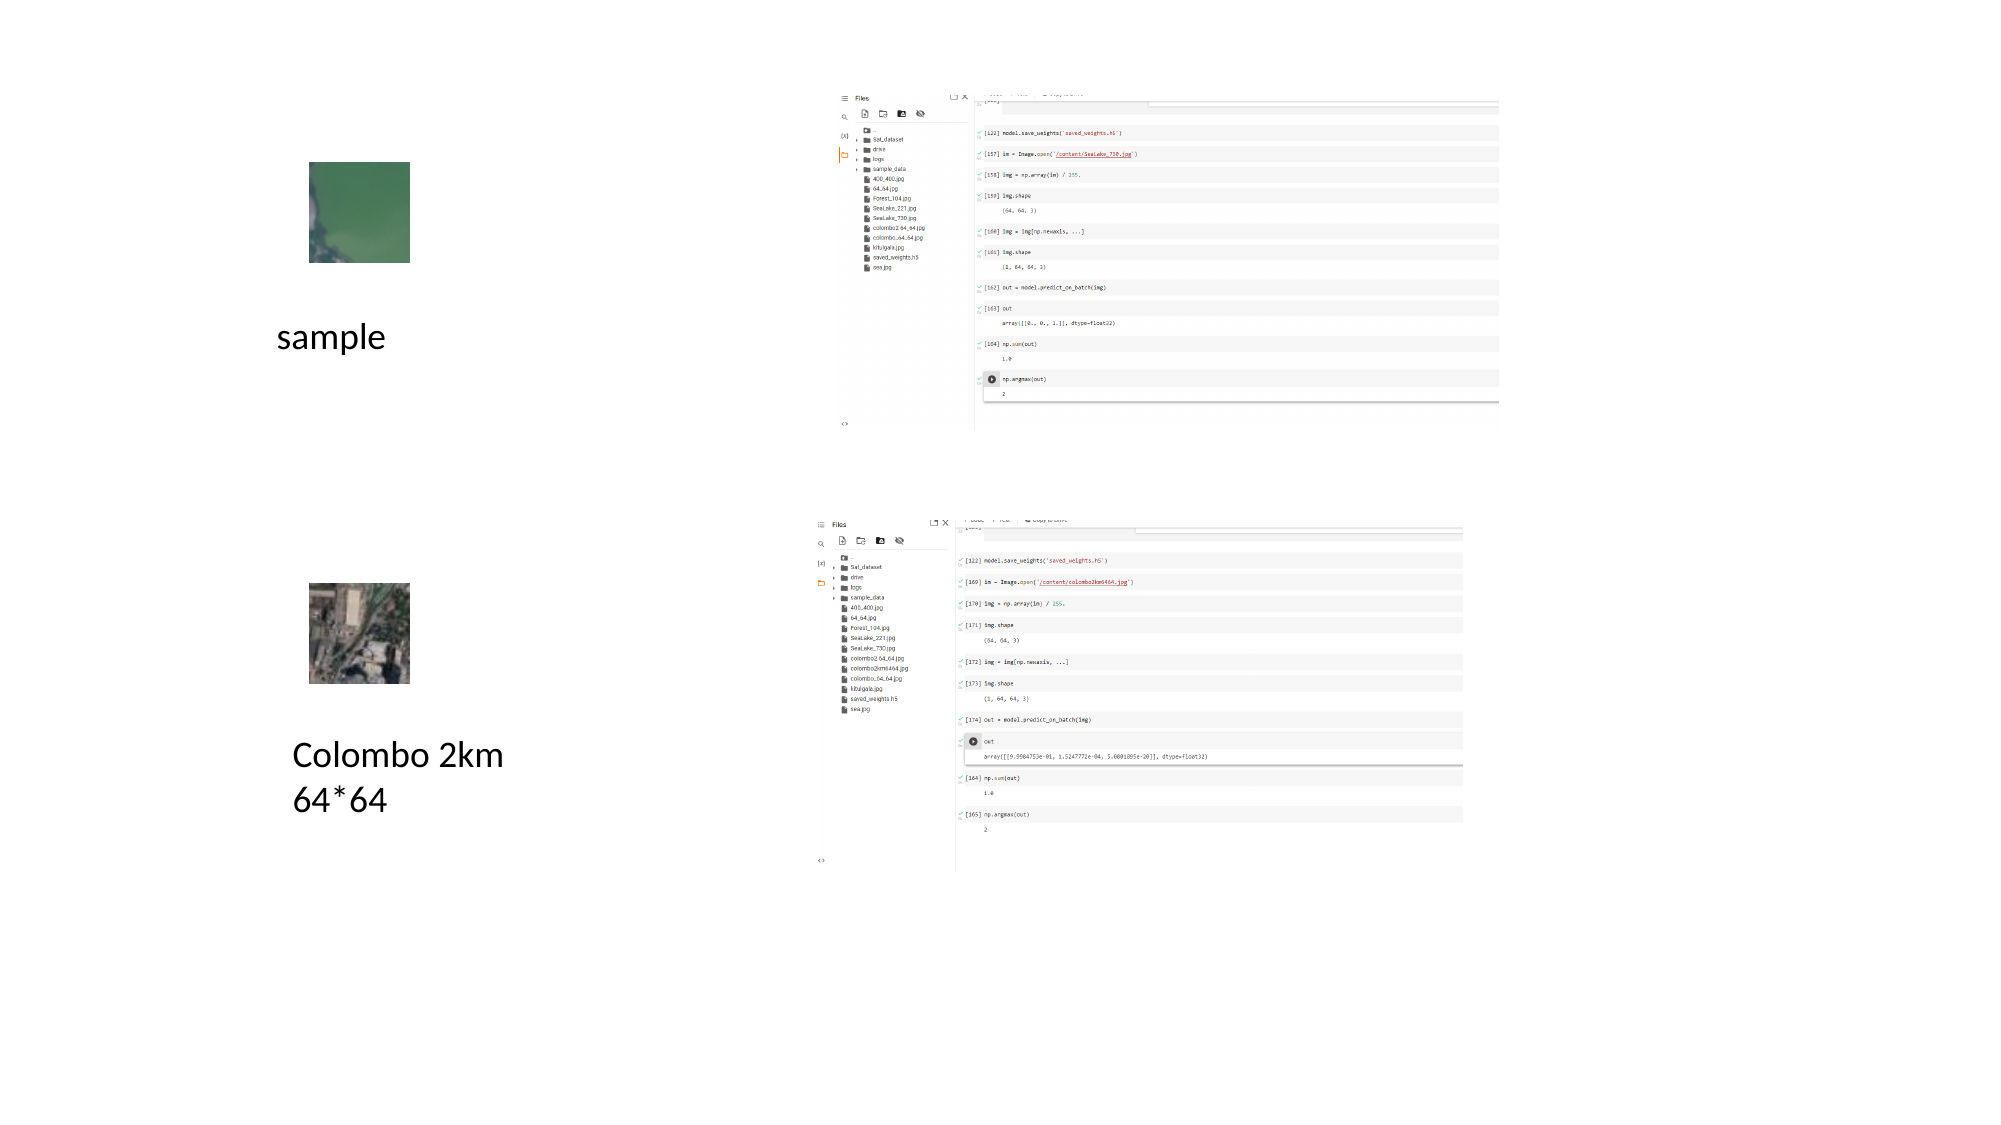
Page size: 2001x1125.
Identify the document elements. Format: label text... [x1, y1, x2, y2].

picture [837, 95, 1499, 430]
text_box Colombo 2km 64*64 [277, 722, 528, 828]
picture [309, 162, 410, 263]
picture [818, 520, 1463, 871]
text_box sample [261, 304, 402, 365]
picture [309, 583, 410, 684]
